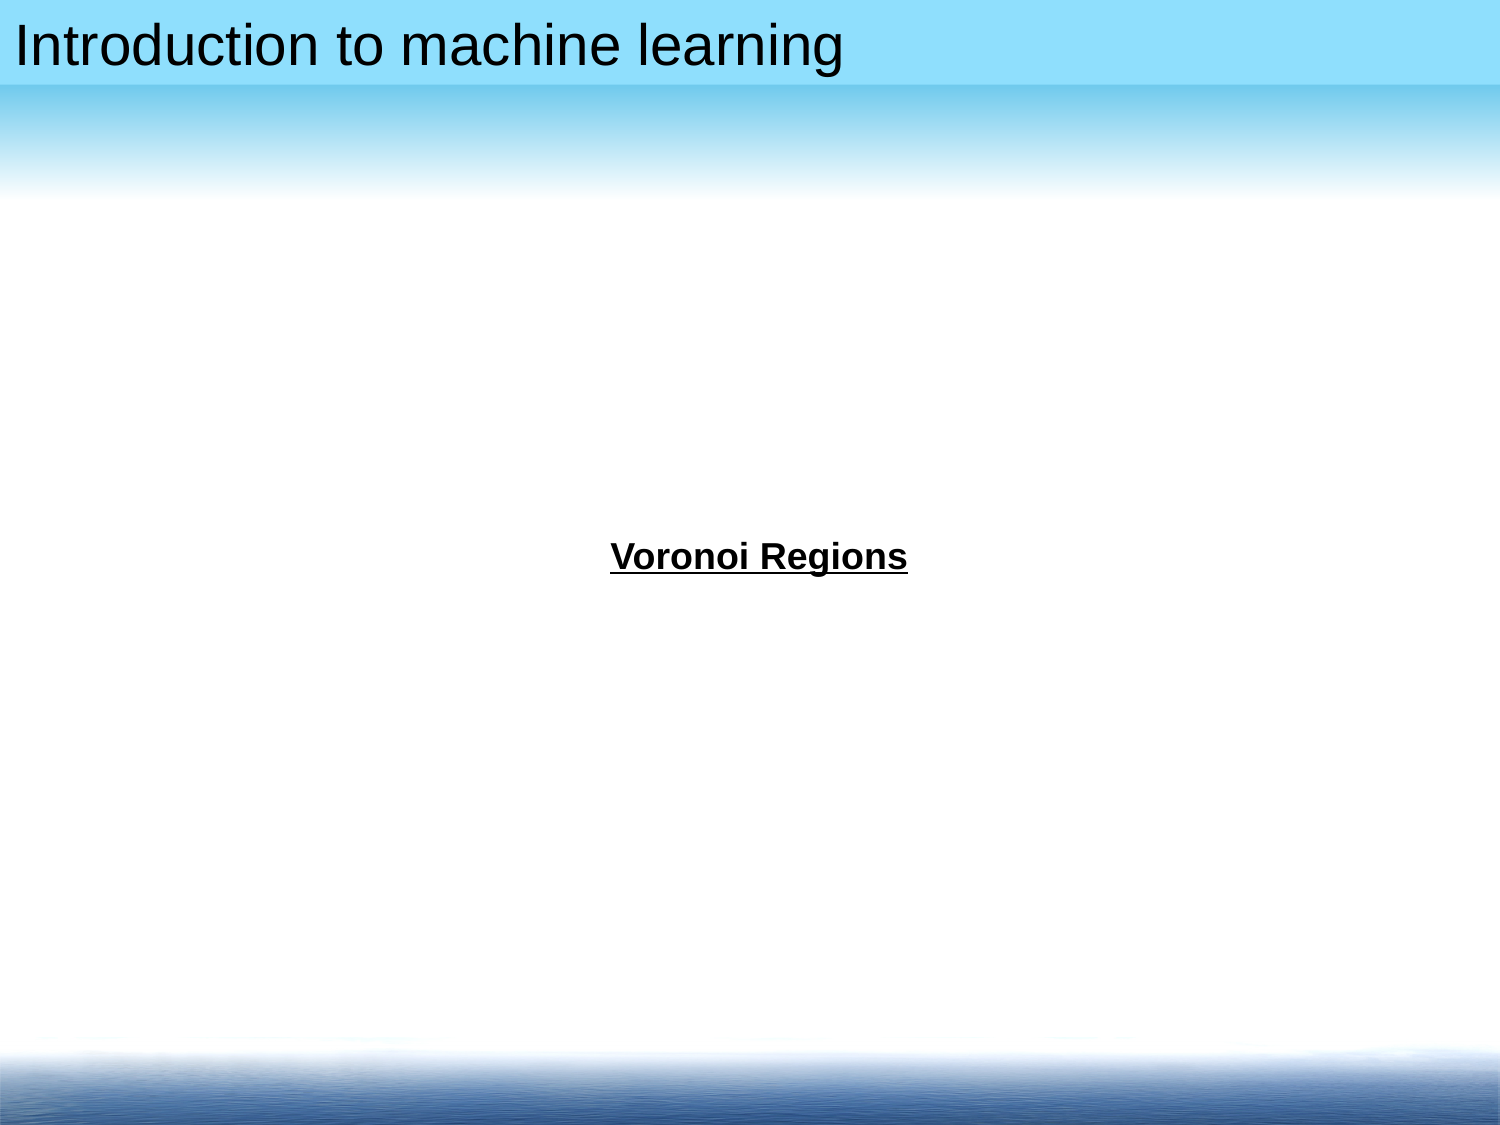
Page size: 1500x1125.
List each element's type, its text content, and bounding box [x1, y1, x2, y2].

picture [0, 1037, 1500, 1125]
text_box Voronoi Regions [387, 524, 1132, 585]
